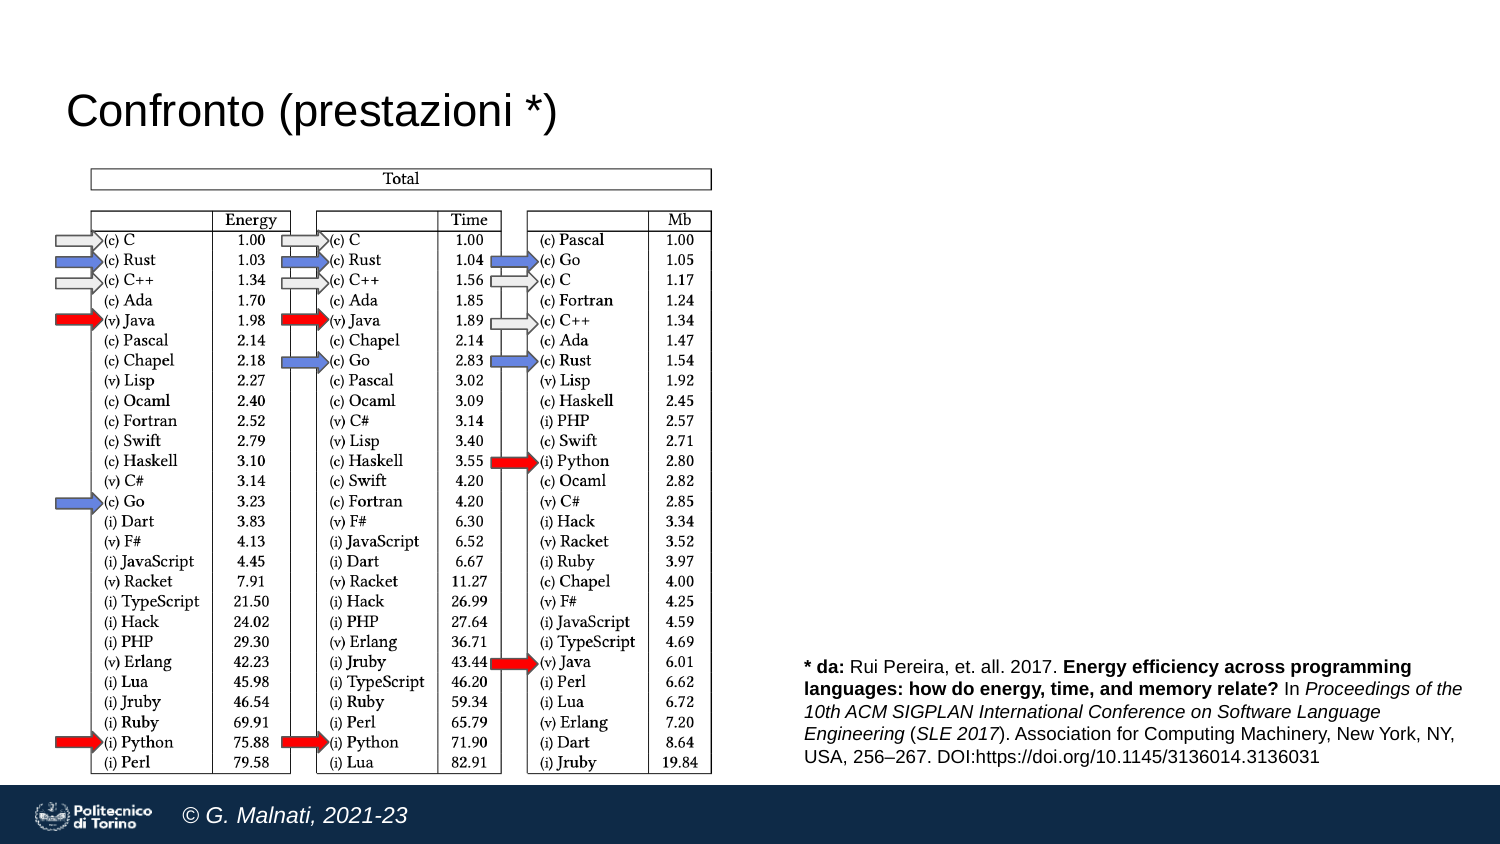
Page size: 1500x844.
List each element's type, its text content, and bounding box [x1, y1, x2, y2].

text_box [55, 278, 83, 289]
text_box [55, 498, 83, 509]
text_box [55, 235, 83, 247]
text_box [55, 736, 83, 748]
text_box * da: Rui Pereira, et. all. 2017. Energy efficiency across programming languages: how do energy, time, and memory relate? In Proceedings of the 10th ACM SIGPLAN International Conference on Software Language Engineering (SLE 2017). Association for Computing Machinery, New York, NY, USA, 256–267. DOI:https://doi.org/10.1145/3136014.3136031 [789, 639, 1487, 783]
title Confronto (prestazioni *) [51, 65, 1449, 151]
picture [0, 785, 1500, 844]
text_box [55, 256, 83, 268]
picture [88, 166, 717, 775]
text_box [55, 314, 83, 325]
